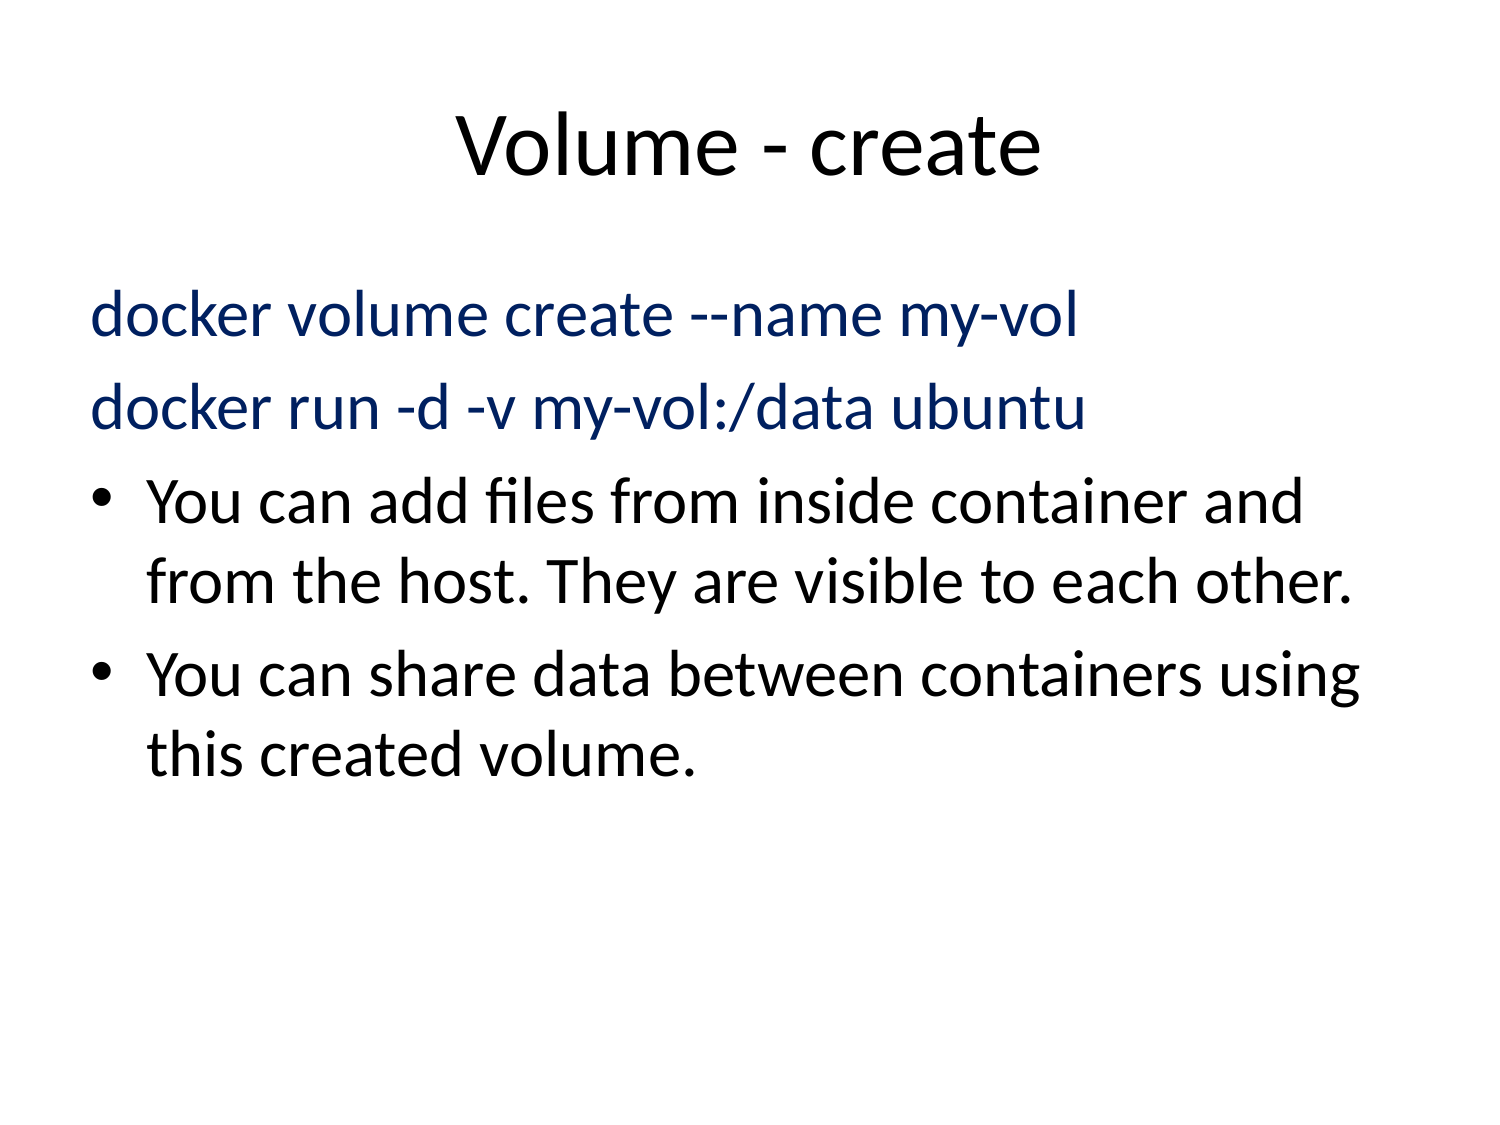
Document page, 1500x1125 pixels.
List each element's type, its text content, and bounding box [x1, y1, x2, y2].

title Volume - create [75, 45, 1425, 233]
list docker volume create --name my-vol docker run -d -v my-vol:/data ubuntu You can add files from inside container and from the host. They are visible to each other. You can share data between containers using this created volume. [75, 262, 1425, 1005]
